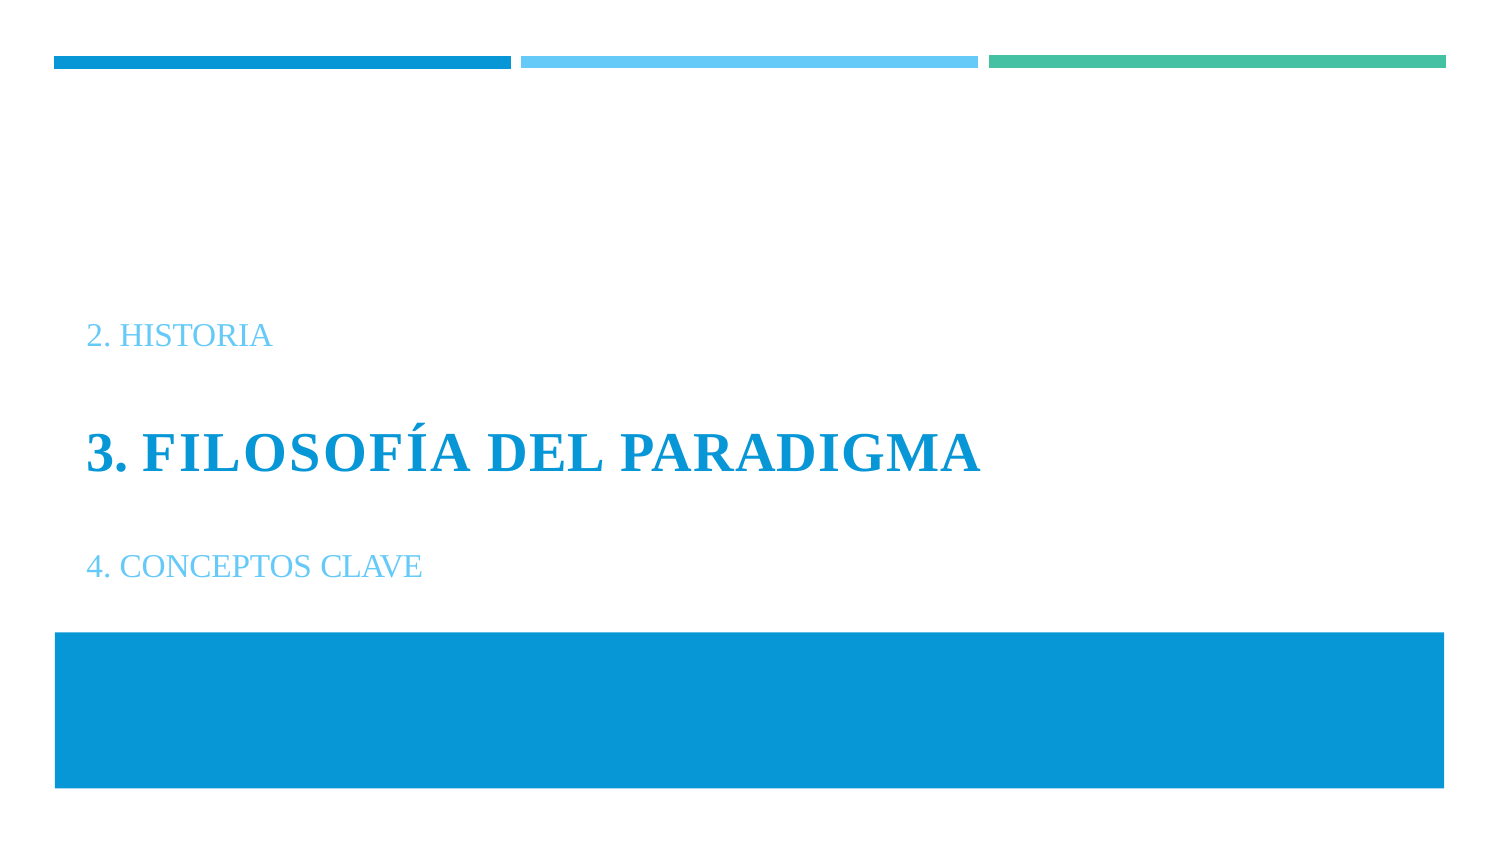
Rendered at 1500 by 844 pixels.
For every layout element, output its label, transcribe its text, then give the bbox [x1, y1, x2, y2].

text_box 8 [54, 632, 1445, 789]
text_box [521, 56, 978, 68]
text_box [989, 55, 1446, 68]
text_box [54, 56, 511, 69]
text_box 3. FILOSOFÍA DEL PARADIGMA [86, 419, 1105, 490]
text_box 2. HISTORIA [86, 316, 281, 361]
text_box 4. CONCEPTOS CLAVE [86, 547, 434, 592]
